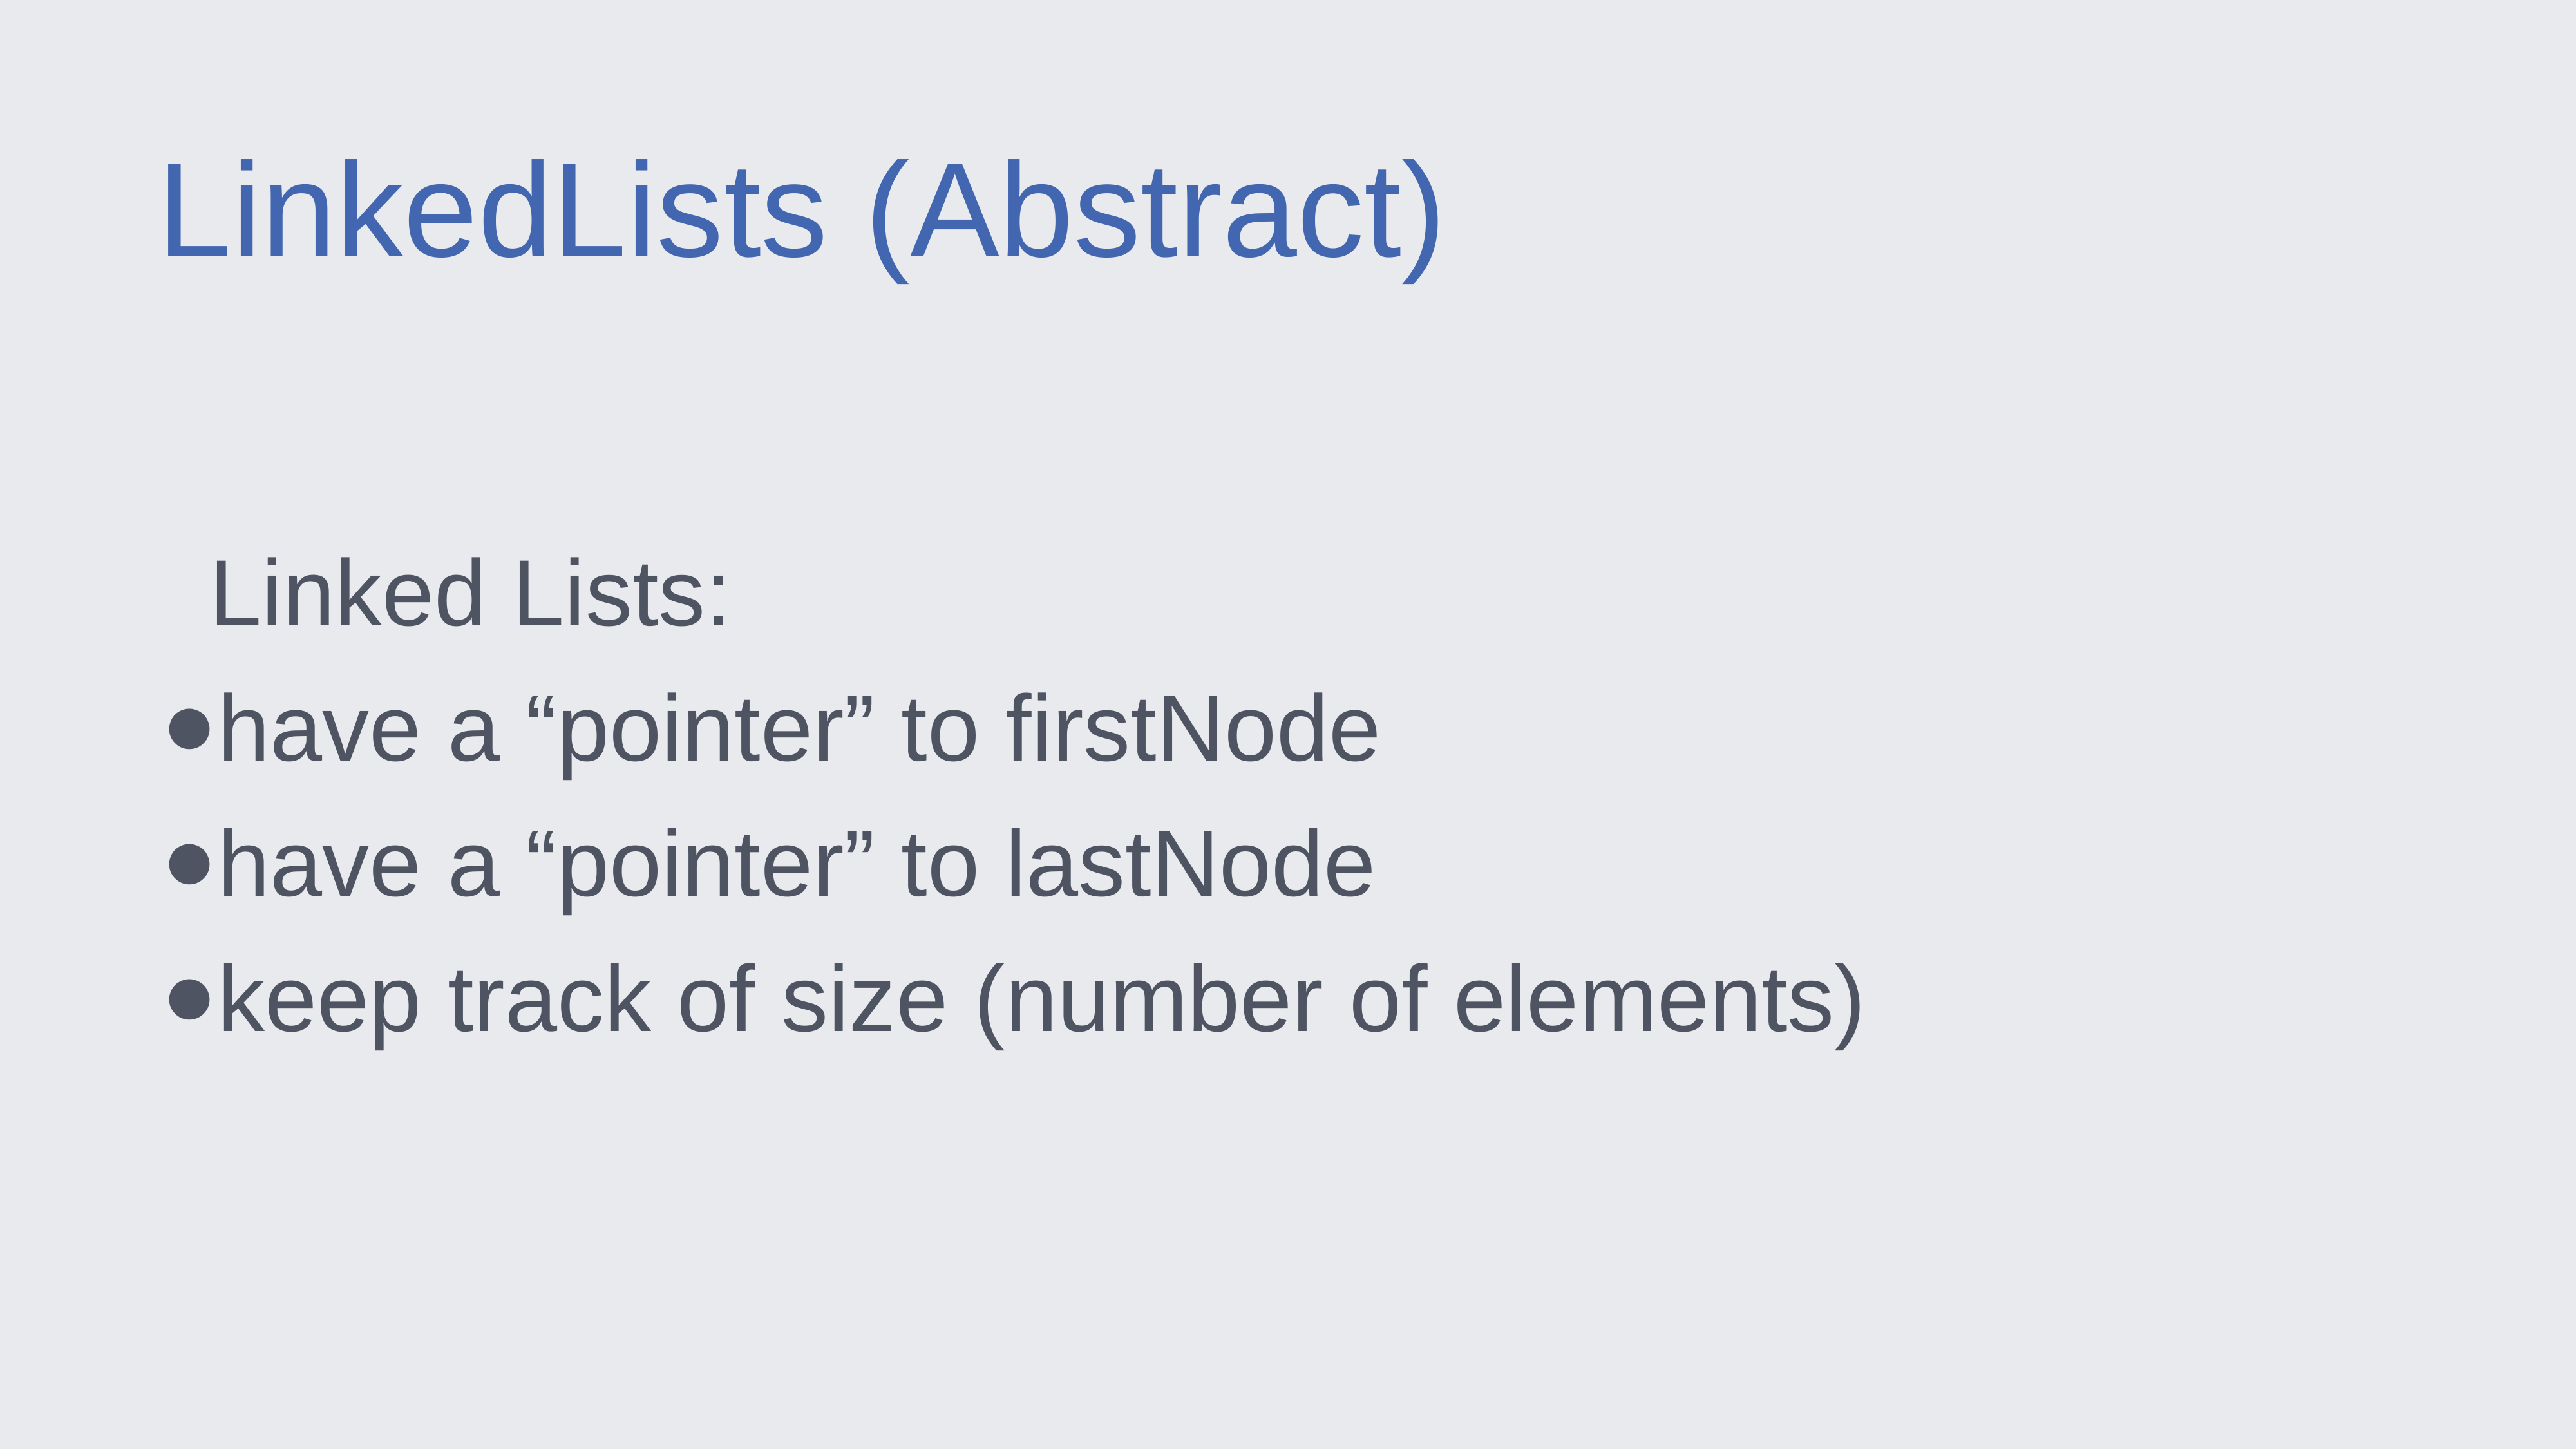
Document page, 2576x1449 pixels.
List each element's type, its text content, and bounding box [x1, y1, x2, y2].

list LinkedLists (Abstract) [157, 153, 2412, 289]
list Linked Lists: have a “pointer” to firstNode have a “pointer” to lastNode keep track of size (number of elements) [161, 509, 2416, 1204]
